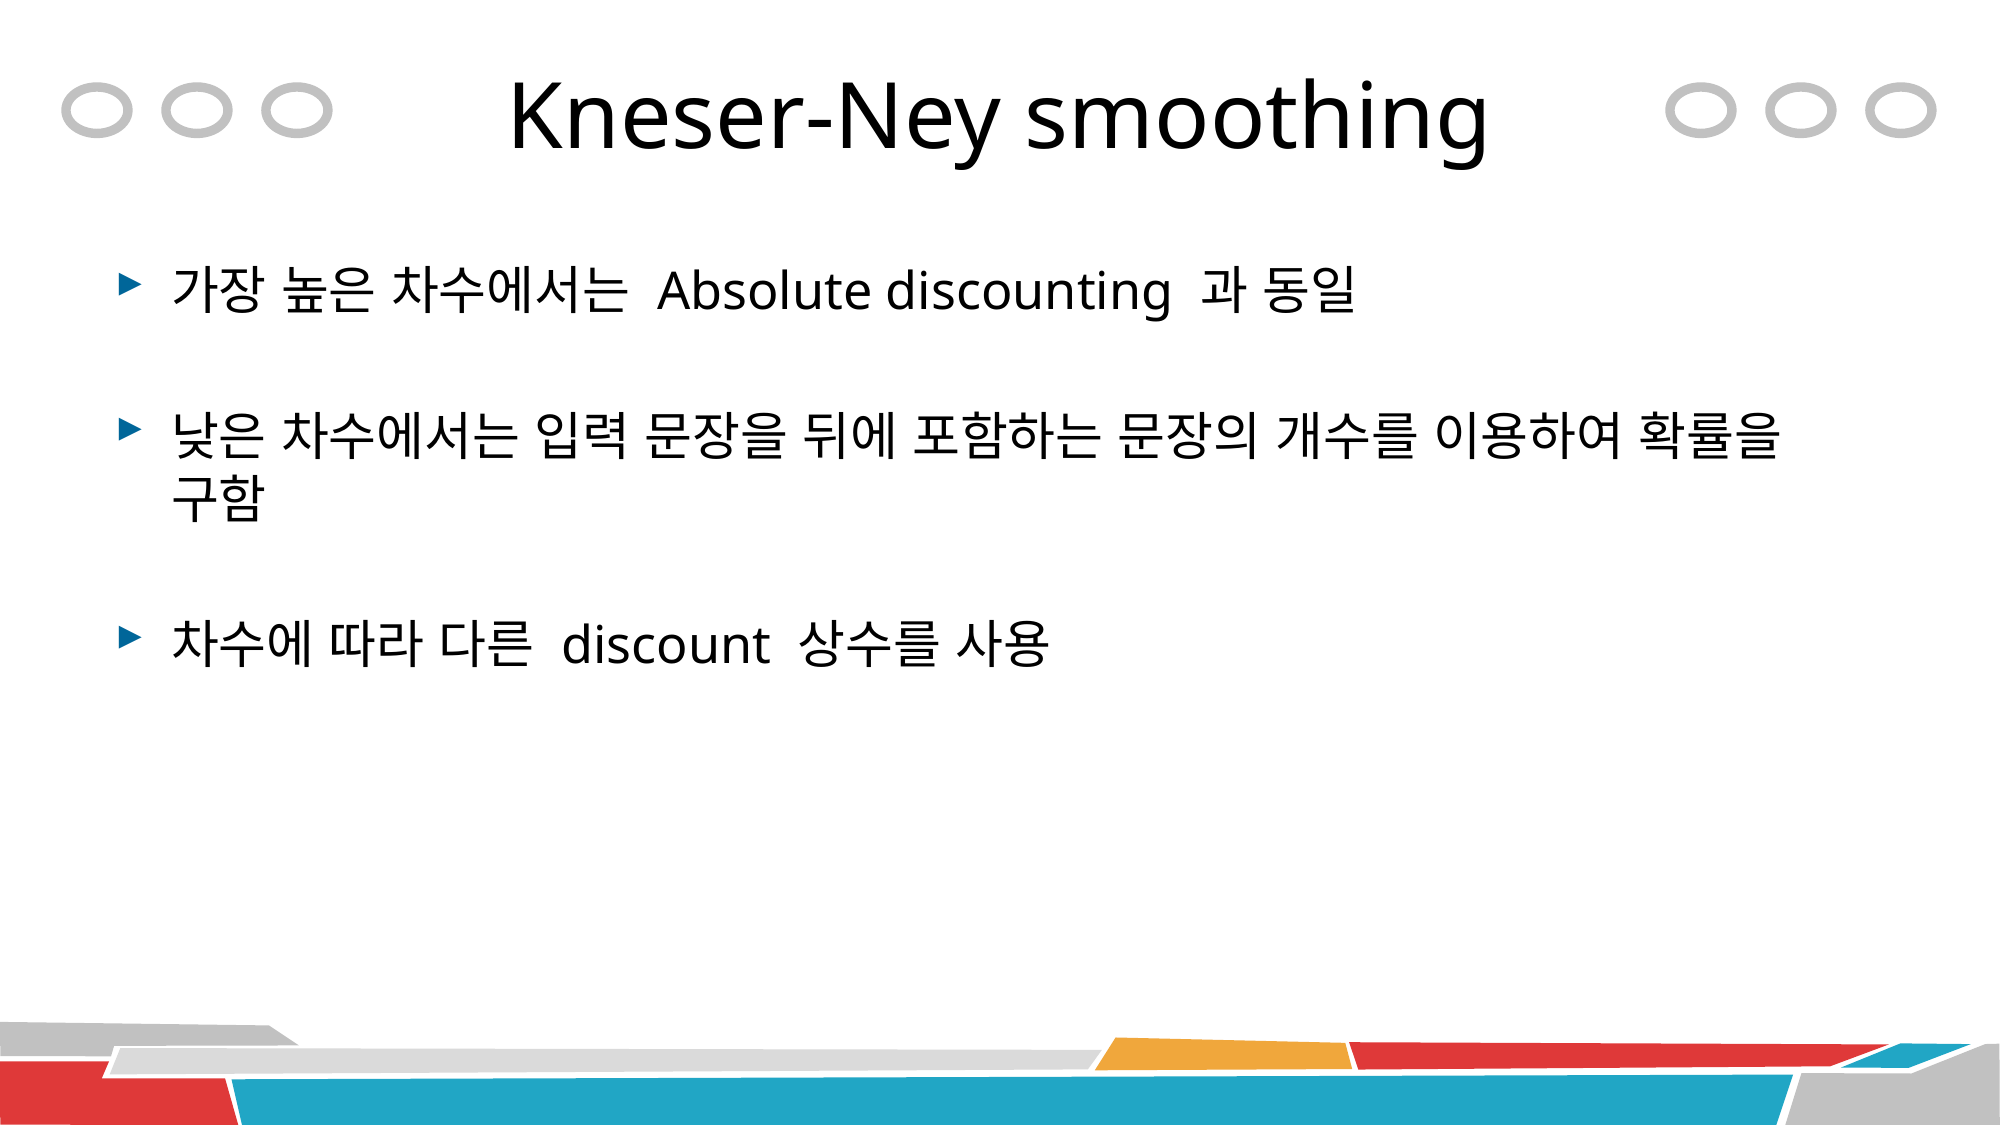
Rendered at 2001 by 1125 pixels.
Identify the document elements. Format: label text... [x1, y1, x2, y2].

list 가장 높은 차수에서는 Absolute discounting 과 동일 낮은 차수에서는 입력 문장을 뒤에 포함하는 문장의 개수를 이용하여 확률을 구함 차수에 따라 다른 discount 상수를 사용 [99, 250, 1900, 1005]
title Kneser-Ney smoothing [350, 18, 1650, 206]
